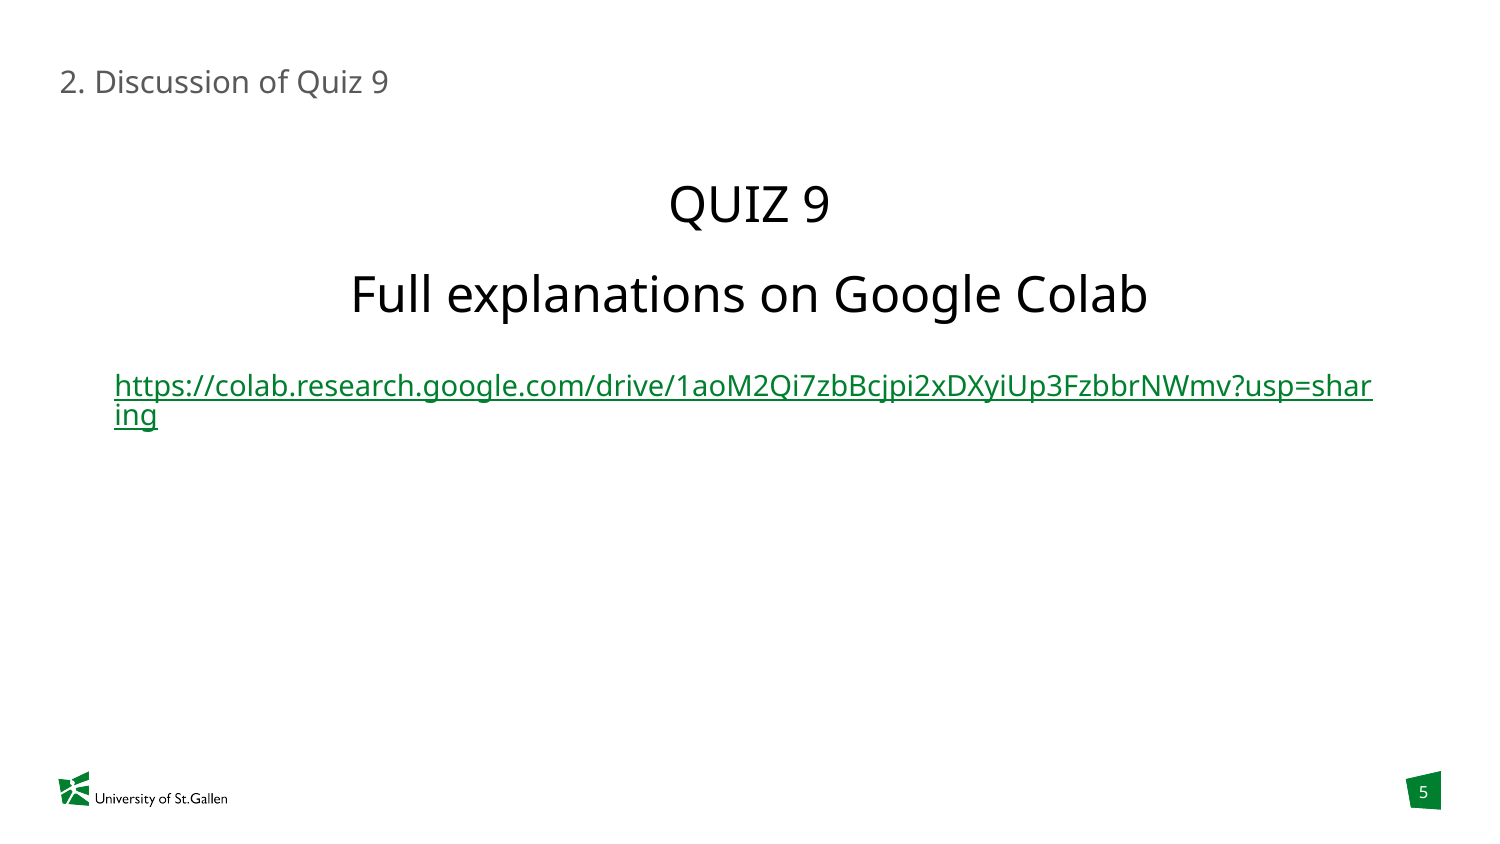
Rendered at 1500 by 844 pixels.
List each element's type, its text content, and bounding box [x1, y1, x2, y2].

list 2. Discussion of Quiz 9 [59, 57, 1442, 106]
slide_number 5 [1406, 782, 1442, 827]
picture [58, 771, 227, 807]
title QUIZ 9 Full explanations on Google Colab [58, 142, 1442, 330]
list https://colab.research.google.com/drive/1aoM2Qi7zbBcjpi2xDXyiUp3FzbbrNWmv?usp=sharing [105, 367, 1396, 434]
